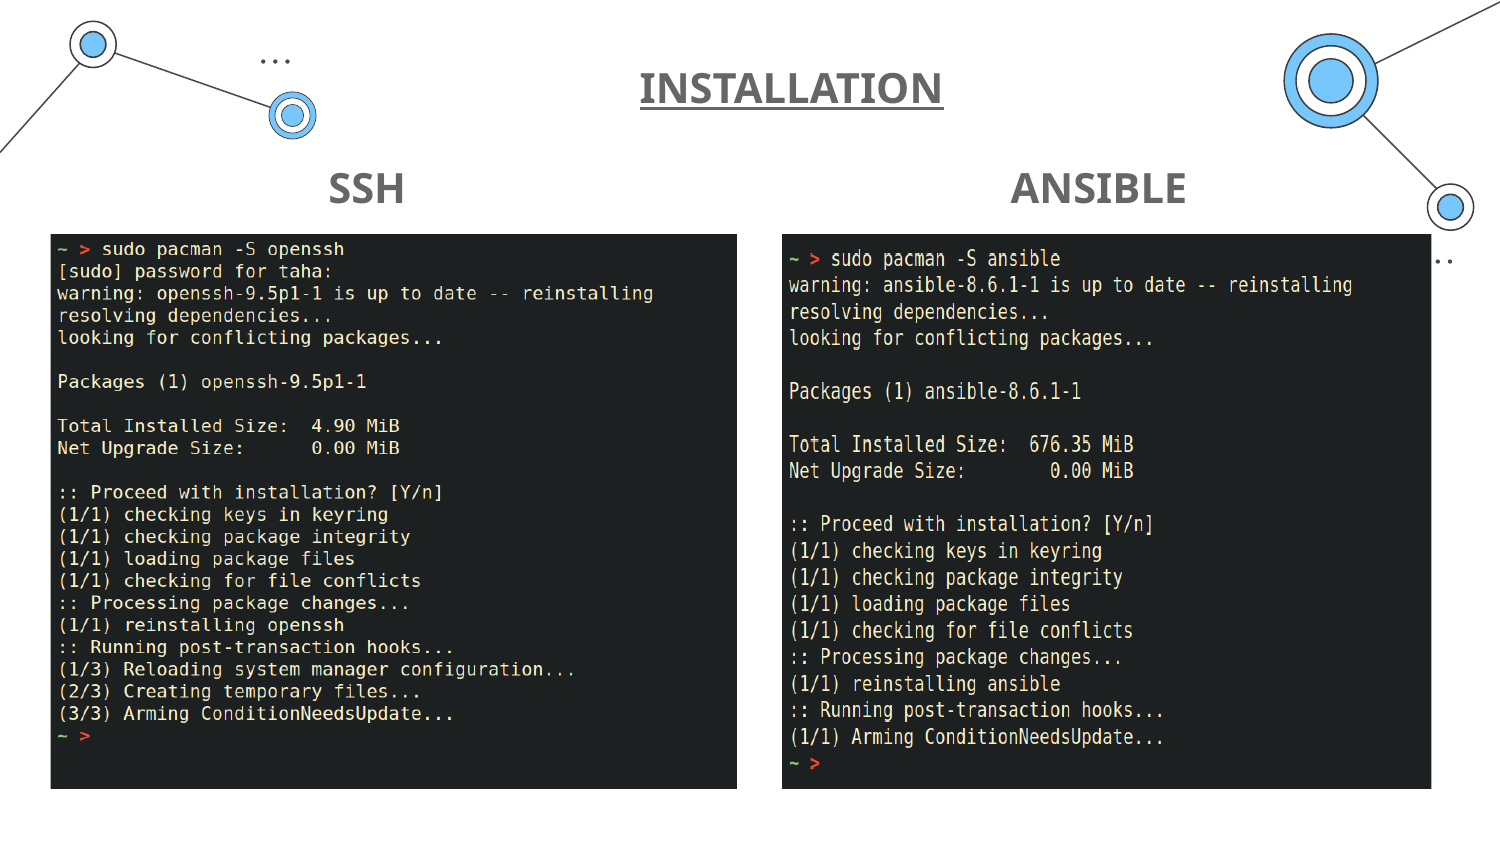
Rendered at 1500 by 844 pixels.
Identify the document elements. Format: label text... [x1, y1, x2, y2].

text_box SSH [0, 147, 627, 271]
text_box INSTALLATION [319, 47, 1264, 147]
picture [781, 234, 1432, 789]
text_box ANSIBLE [627, 147, 1500, 271]
picture [50, 234, 738, 789]
